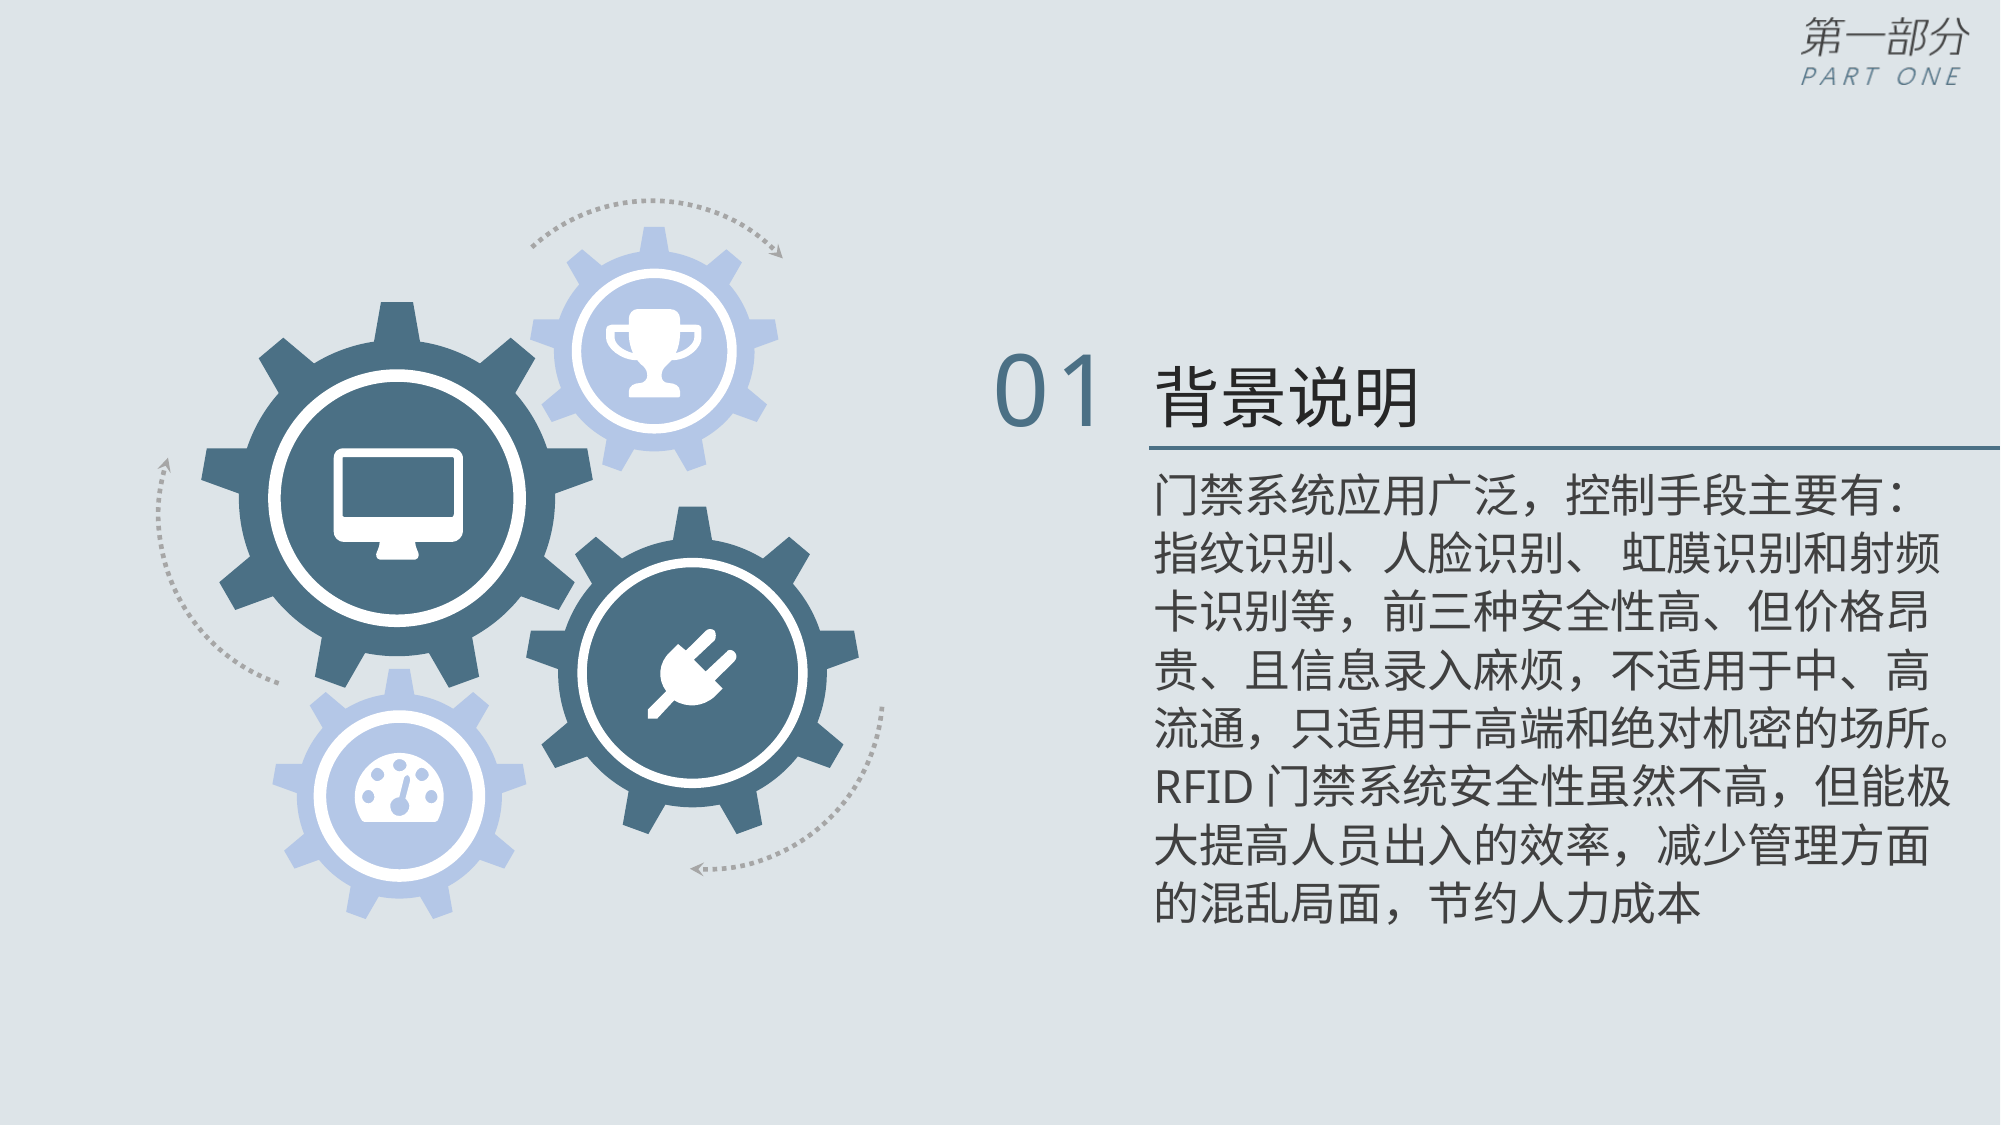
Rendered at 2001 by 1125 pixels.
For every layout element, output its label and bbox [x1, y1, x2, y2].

text_box [158, 200, 883, 925]
picture [0, 0, 2001, 1125]
text_box [977, 319, 2000, 942]
